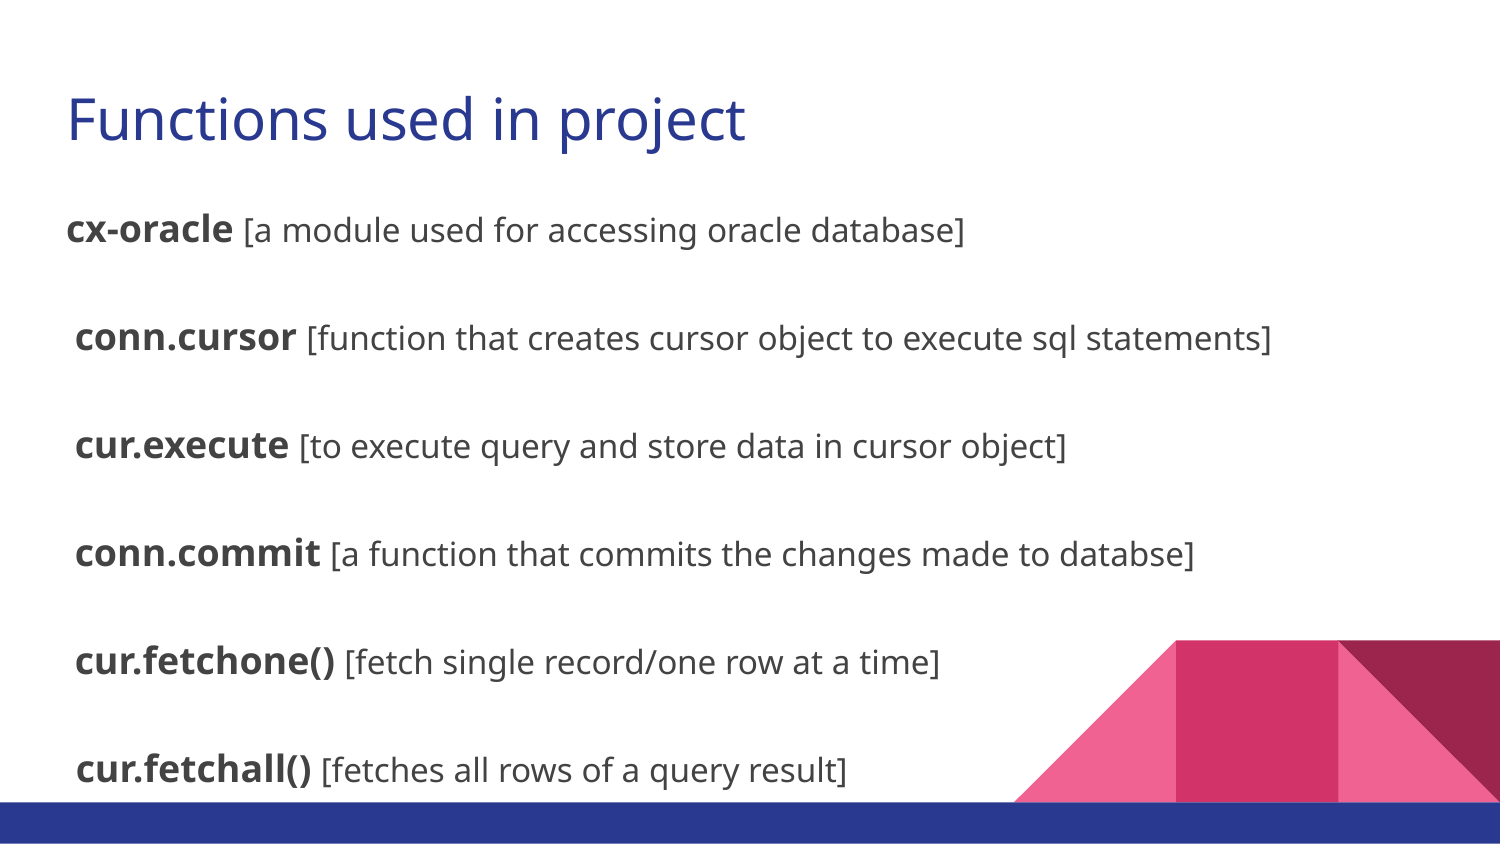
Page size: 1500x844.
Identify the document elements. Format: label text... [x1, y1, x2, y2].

list cx-oracle [a module used for accessing oracle database] conn.cursor [function that creates cursor object to execute sql statements] cur.execute [to execute query and store data in cursor object] conn.commit [a function that commits the changes made to databse] cur.fetchone() [fetch single record/one row at a time] cur.fetchall() [fetches all rows of a query result] [51, 183, 1449, 783]
title Functions used in project [51, 67, 1449, 167]
